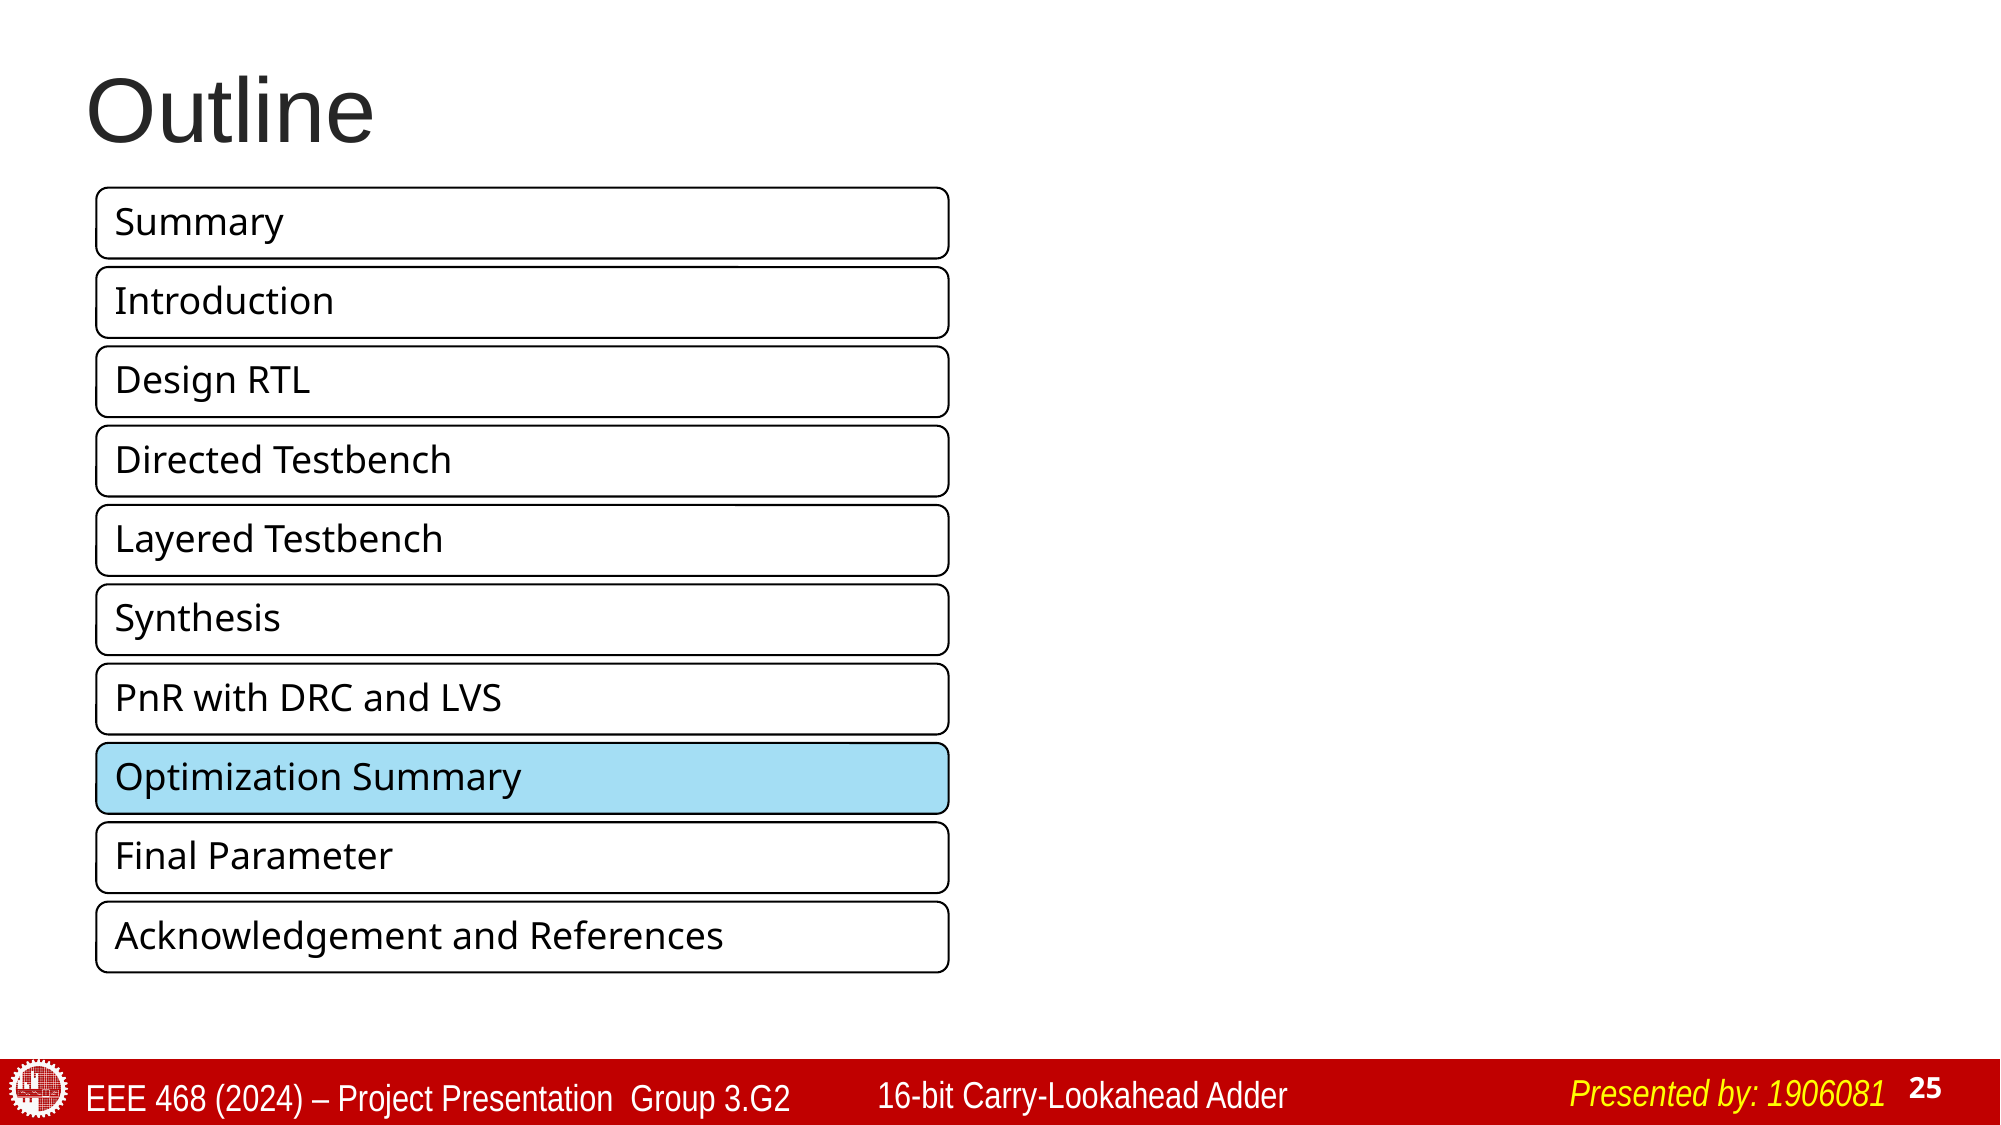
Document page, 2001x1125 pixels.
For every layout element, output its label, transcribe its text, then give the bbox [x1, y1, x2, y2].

title Outline [70, 52, 1721, 173]
picture [8, 1059, 71, 1118]
footer 16-bit Carry-Lookahead Adder [862, 1063, 1499, 1125]
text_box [96, 183, 949, 977]
text_box Presented by: 1906081 [1554, 1061, 1902, 1122]
slide_number 25 [1902, 1066, 1958, 1118]
slide_number EEE 468 (2024) – Project Presentation Group 3.G2 [70, 1066, 862, 1125]
